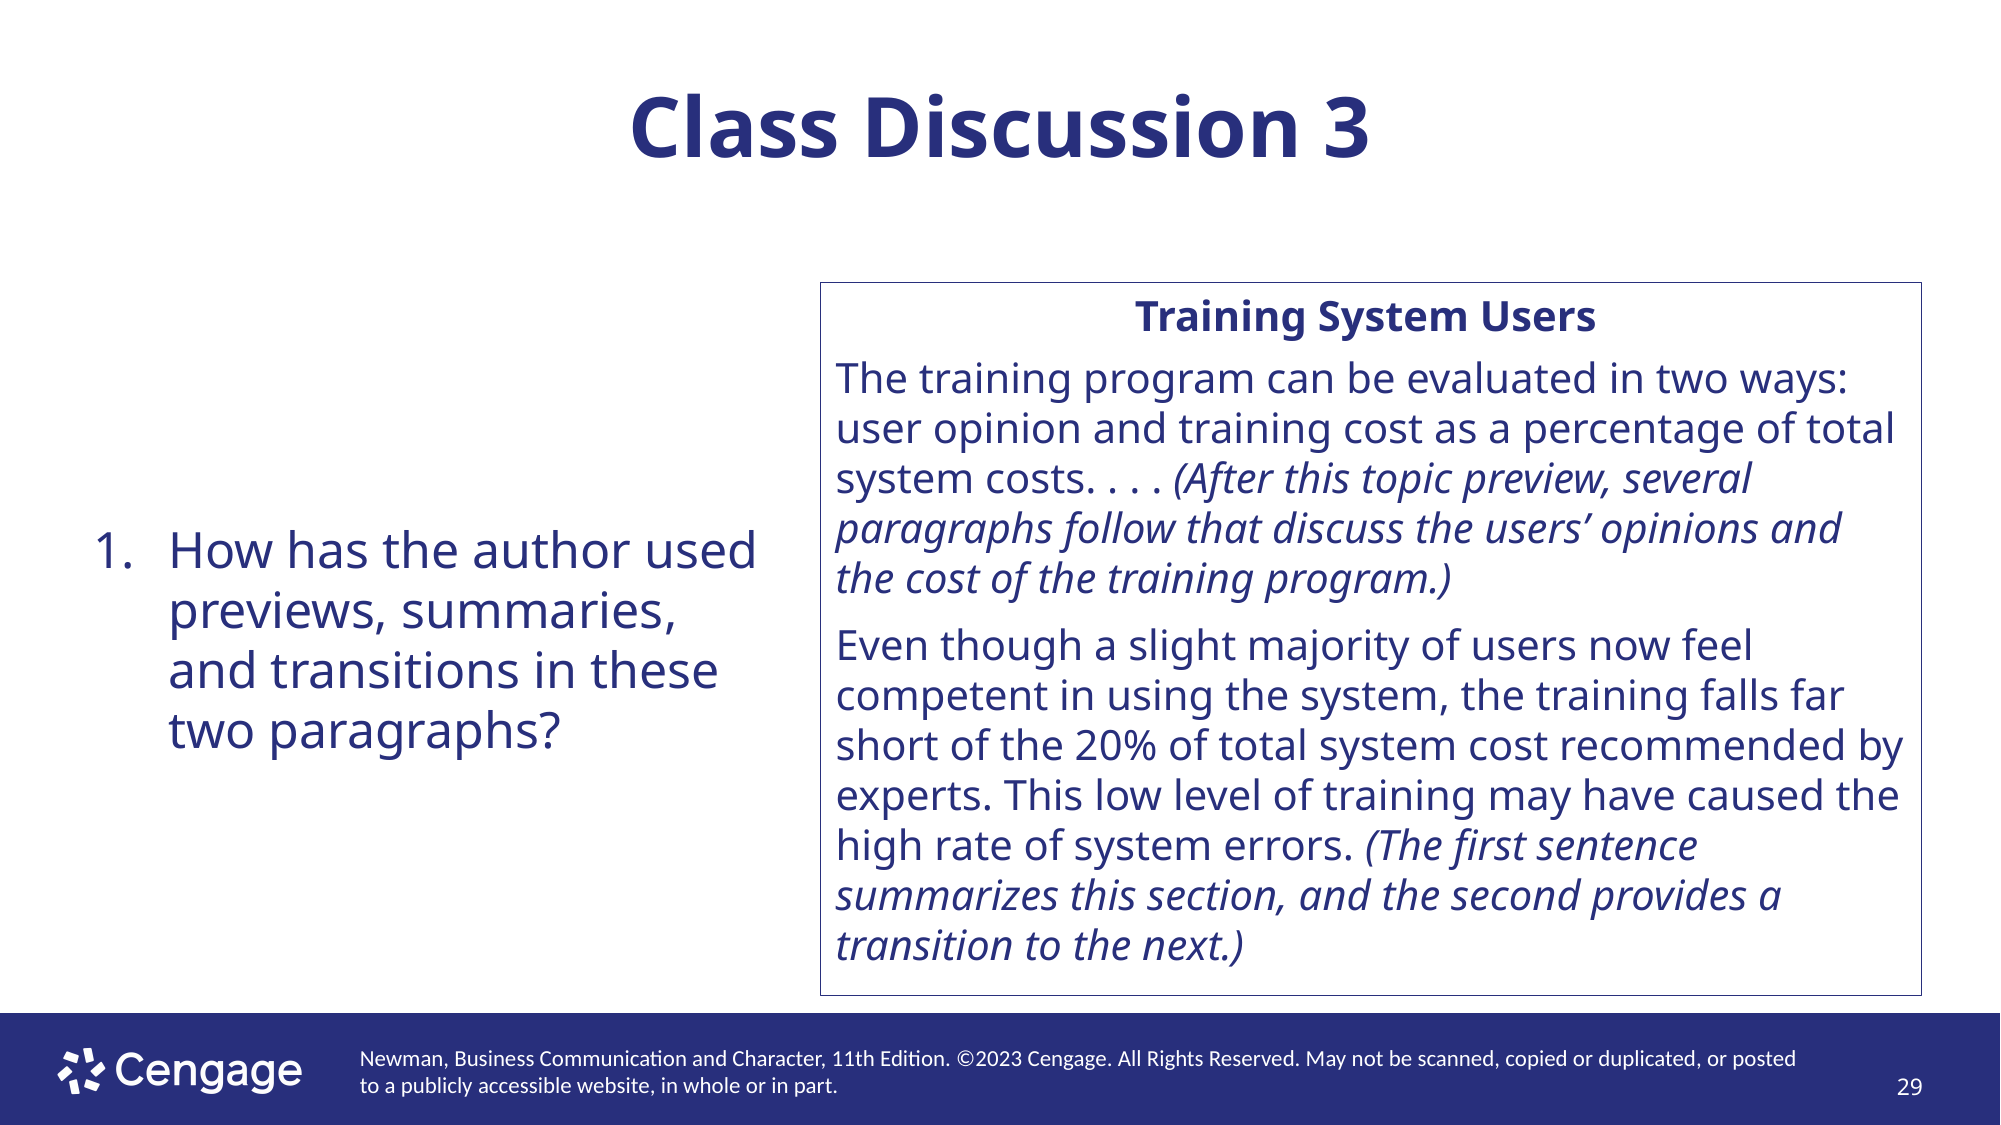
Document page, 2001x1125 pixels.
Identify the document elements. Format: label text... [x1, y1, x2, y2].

list How has the author used previews, summaries, and transitions in these two paragraphs? [78, 281, 795, 996]
picture [30, 1020, 329, 1122]
list Training System Users The training program can be evaluated in two ways: user opinion and training cost as a percentage of total system costs. . . . (After this topic preview, several paragraphs follow that discuss the users’ opinions and the cost of the training program.) Even though a slight majority of users now feel competent in using the system, the training falls far short of the 20% of total system cost recommended by experts. This low level of training may have caused the high rate of system errors. (The first sentence summarizes this section, and the second provides a transition to the next.) [820, 281, 1922, 996]
title Class Discussion 3 [78, 77, 1923, 278]
